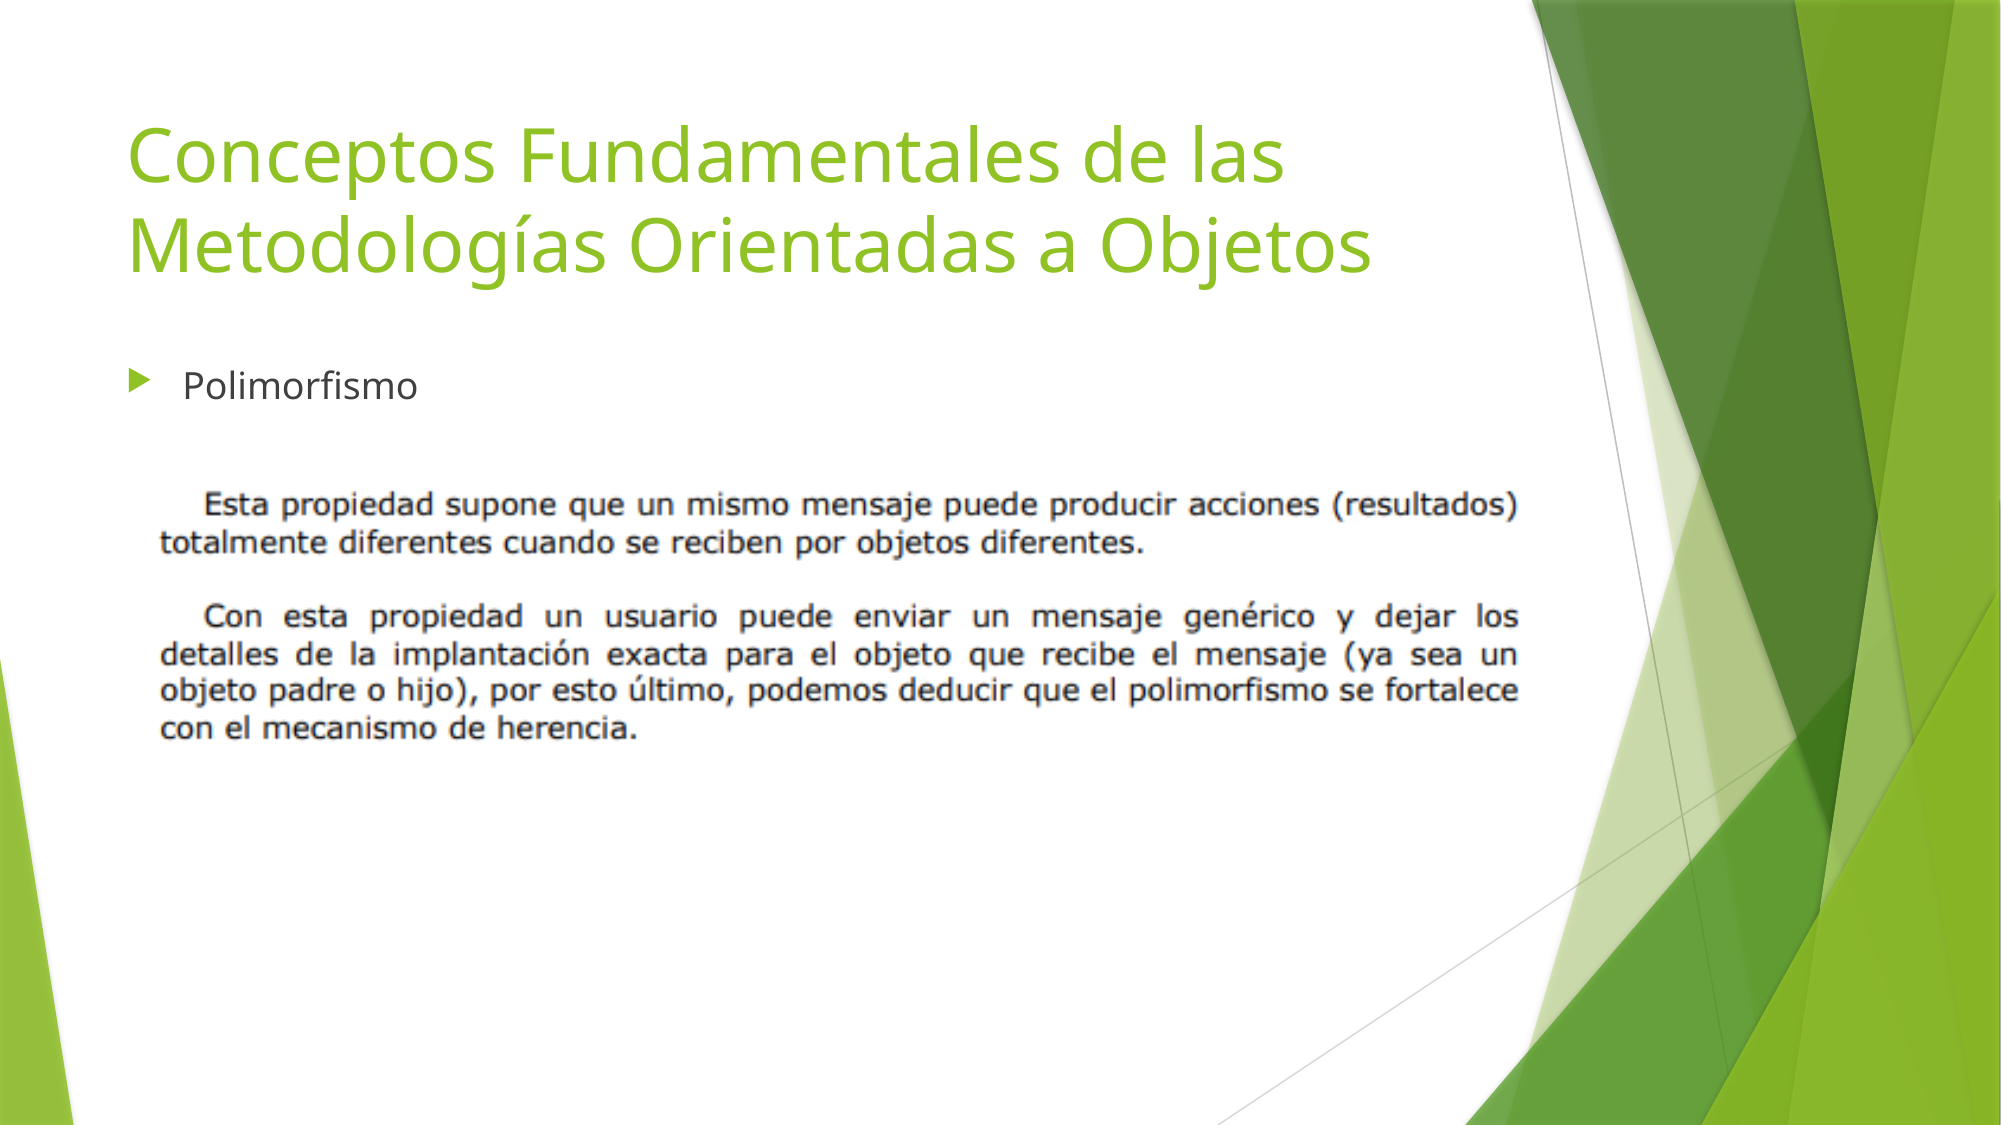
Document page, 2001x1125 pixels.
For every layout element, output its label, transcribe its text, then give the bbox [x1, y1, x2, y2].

picture [128, 461, 1611, 768]
list Polimorfismo [111, 354, 1522, 992]
title Conceptos Fundamentales de las Metodologías Orientadas a Objetos [111, 99, 1522, 317]
